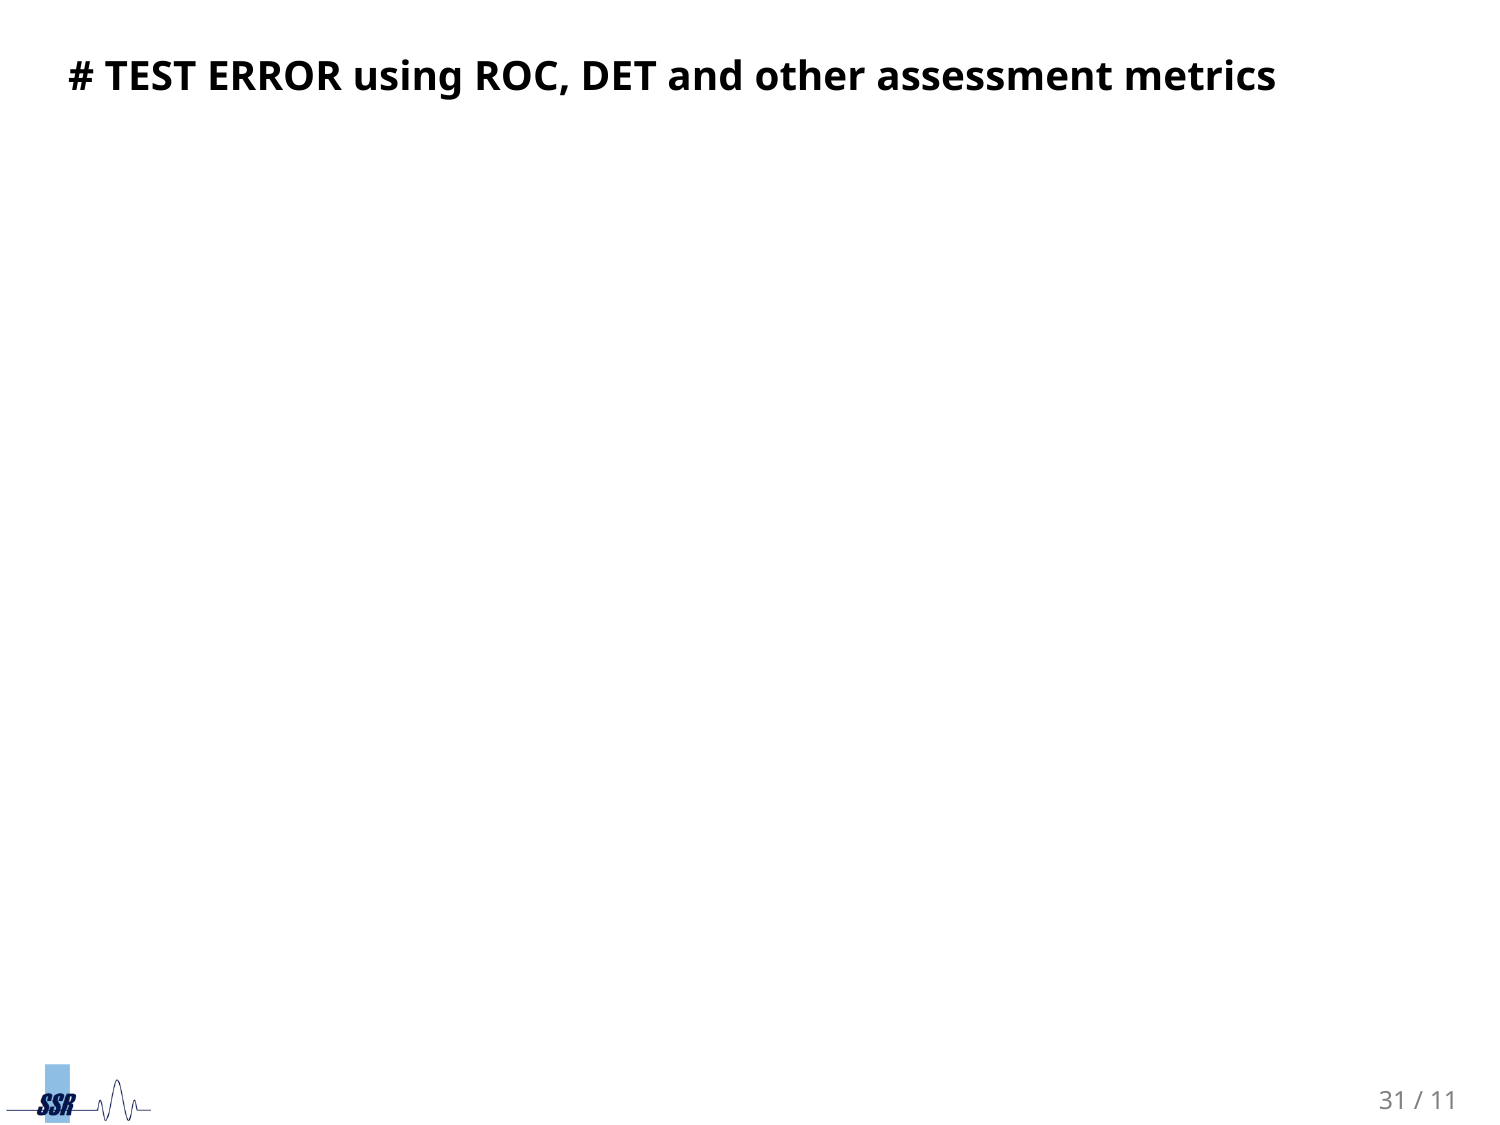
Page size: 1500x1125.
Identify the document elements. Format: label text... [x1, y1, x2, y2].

list # TEST ERROR using ROC, DET and other assessment metrics [53, 42, 1404, 138]
picture [1, 1062, 151, 1125]
